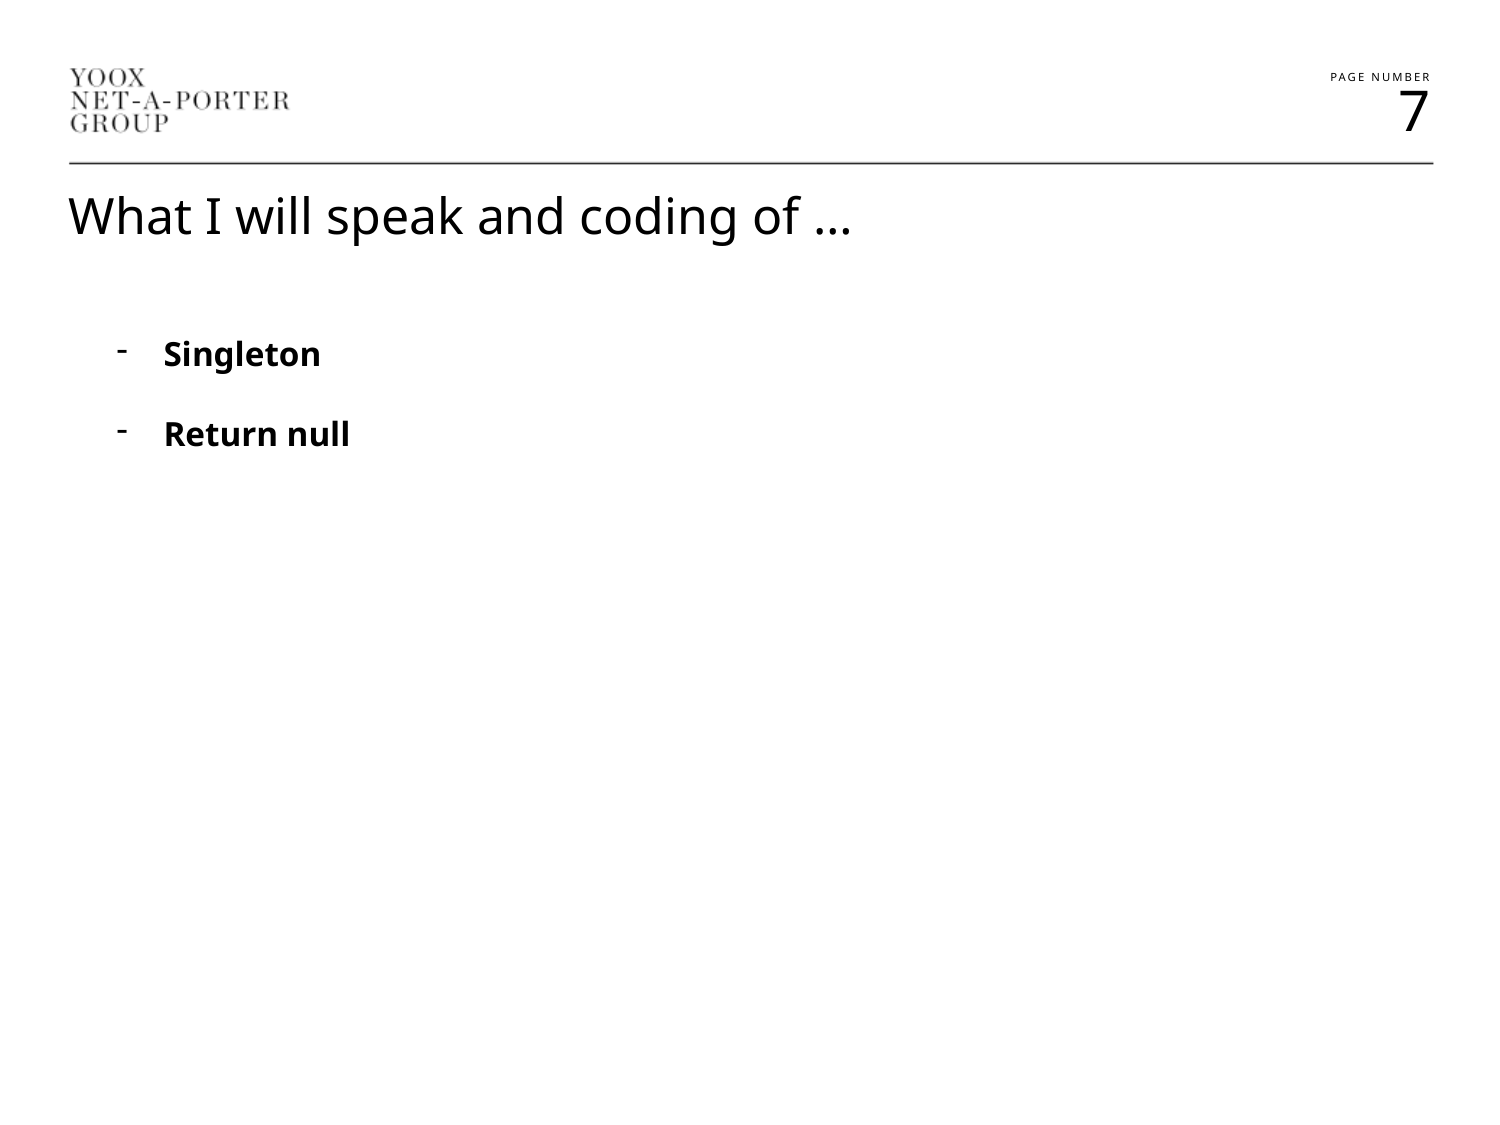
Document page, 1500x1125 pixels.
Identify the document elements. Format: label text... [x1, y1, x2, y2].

text_box Singleton Return null [101, 246, 1449, 541]
list What I will speak and coding of … [53, 176, 1433, 257]
